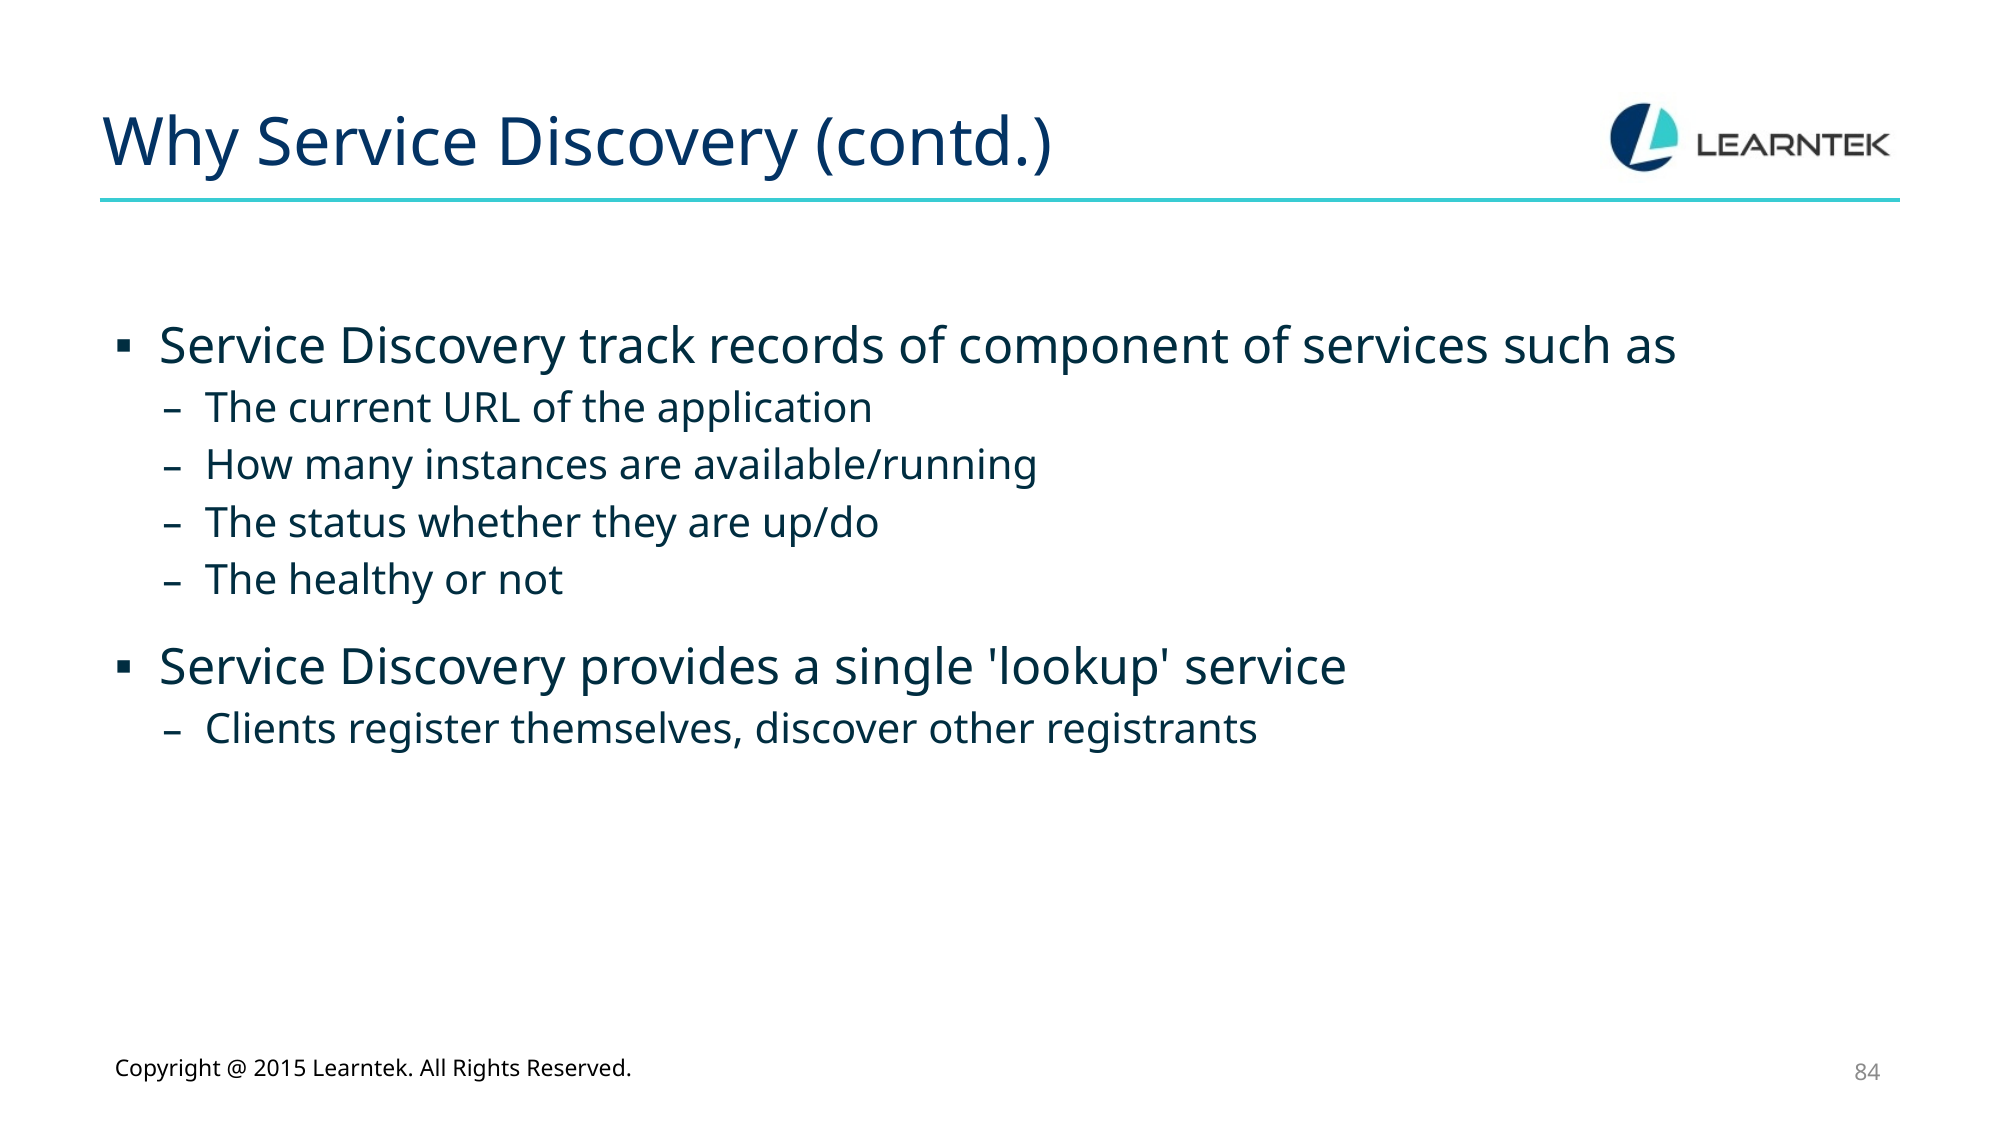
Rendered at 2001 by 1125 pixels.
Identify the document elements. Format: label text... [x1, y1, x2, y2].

list Service Discovery track records of component of services such as The current URL of the application How many instances are available/running The status whether they are up/do The healthy or not Service Discovery provides a single 'lookup' service Clients register themselves, discover other registrants [99, 312, 1901, 1013]
slide_number 84 [1708, 1050, 1896, 1096]
title Why Service Discovery (contd.) [87, 20, 1513, 188]
picture [1600, 92, 1901, 183]
footer Copyright @ 2015 Learntek. All Rights Reserved. [99, 1044, 1138, 1090]
